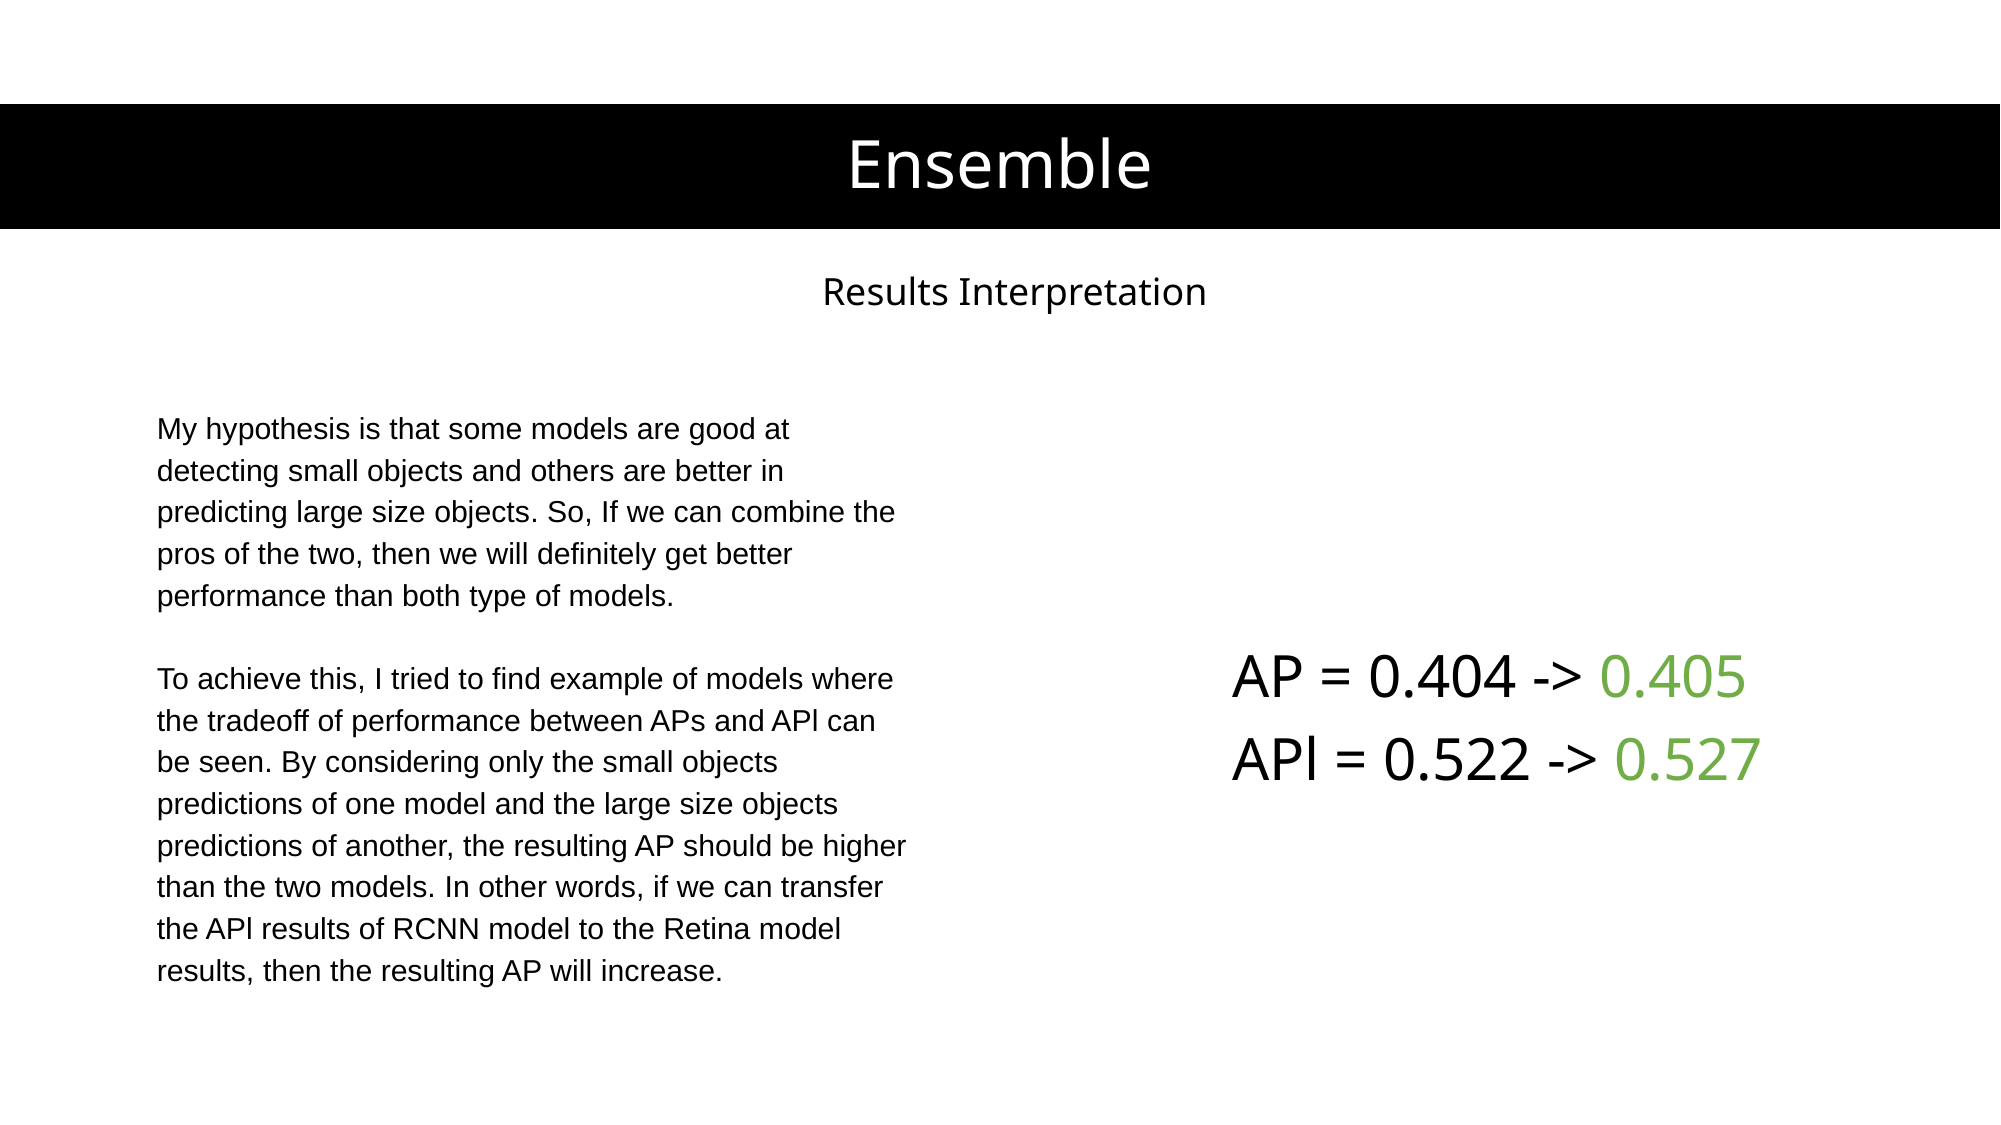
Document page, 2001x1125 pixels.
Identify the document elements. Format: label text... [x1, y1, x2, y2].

text_box Results Interpretation [806, 260, 1253, 320]
text_box My hypothesis is that some models are good at detecting small objects and others are better in predicting large size objects. So, If we can combine the pros of the two, then we will definitely get better performance than both type of models. To achieve this, I tried to find example of models where the tradeoff of performance between APs and APl can be seen. By considering only the small objects predictions of one model and the large size objects predictions of another, the resulting AP should be higher than the two models. In other words, if we can transfer the APl results of RCNN model to the Retina model results, then the resulting AP will increase. [141, 388, 930, 1003]
title Ensemble [0, 105, 2000, 228]
text_box AP = 0.404 -> 0.405 APl = 0.522 -> 0.527 [1217, 631, 1917, 800]
